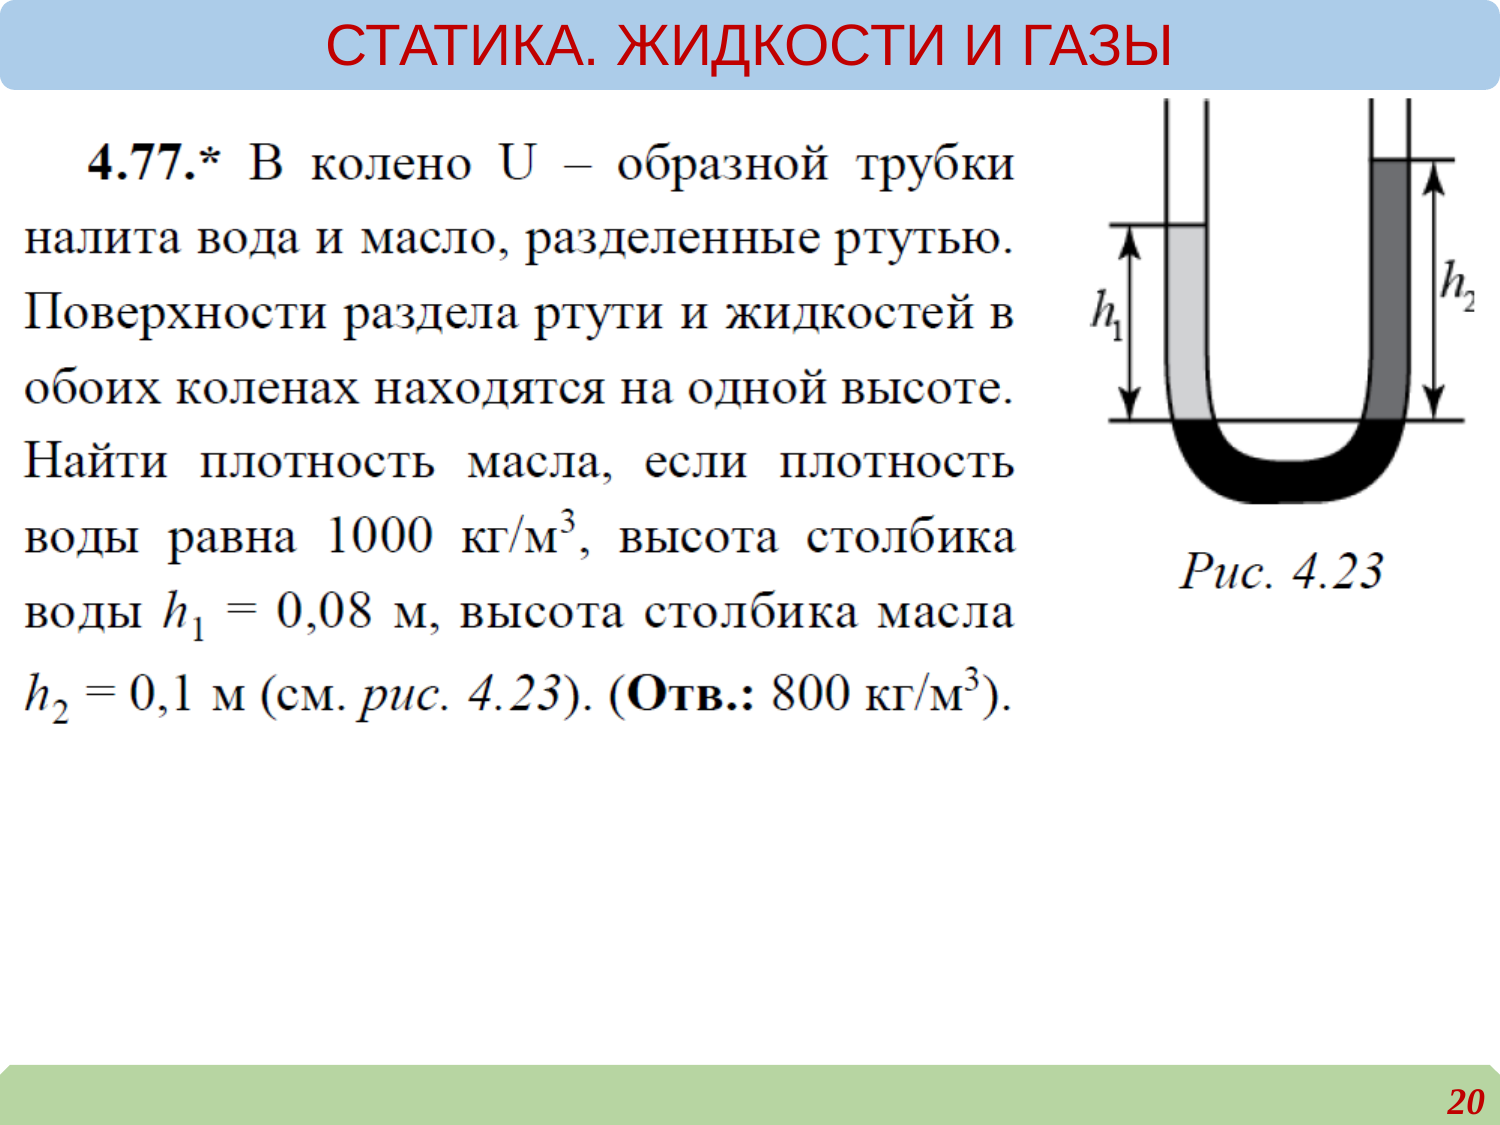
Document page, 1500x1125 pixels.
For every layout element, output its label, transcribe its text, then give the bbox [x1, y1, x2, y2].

text_box [0, 1064, 1494, 1125]
text_box [3, 85, 1496, 90]
picture [0, 94, 1500, 745]
slide_number 20 [1162, 1069, 1500, 1125]
text_box СТАТИКА. ЖИДКОСТИ И ГАЗЫ [0, 0, 1500, 85]
